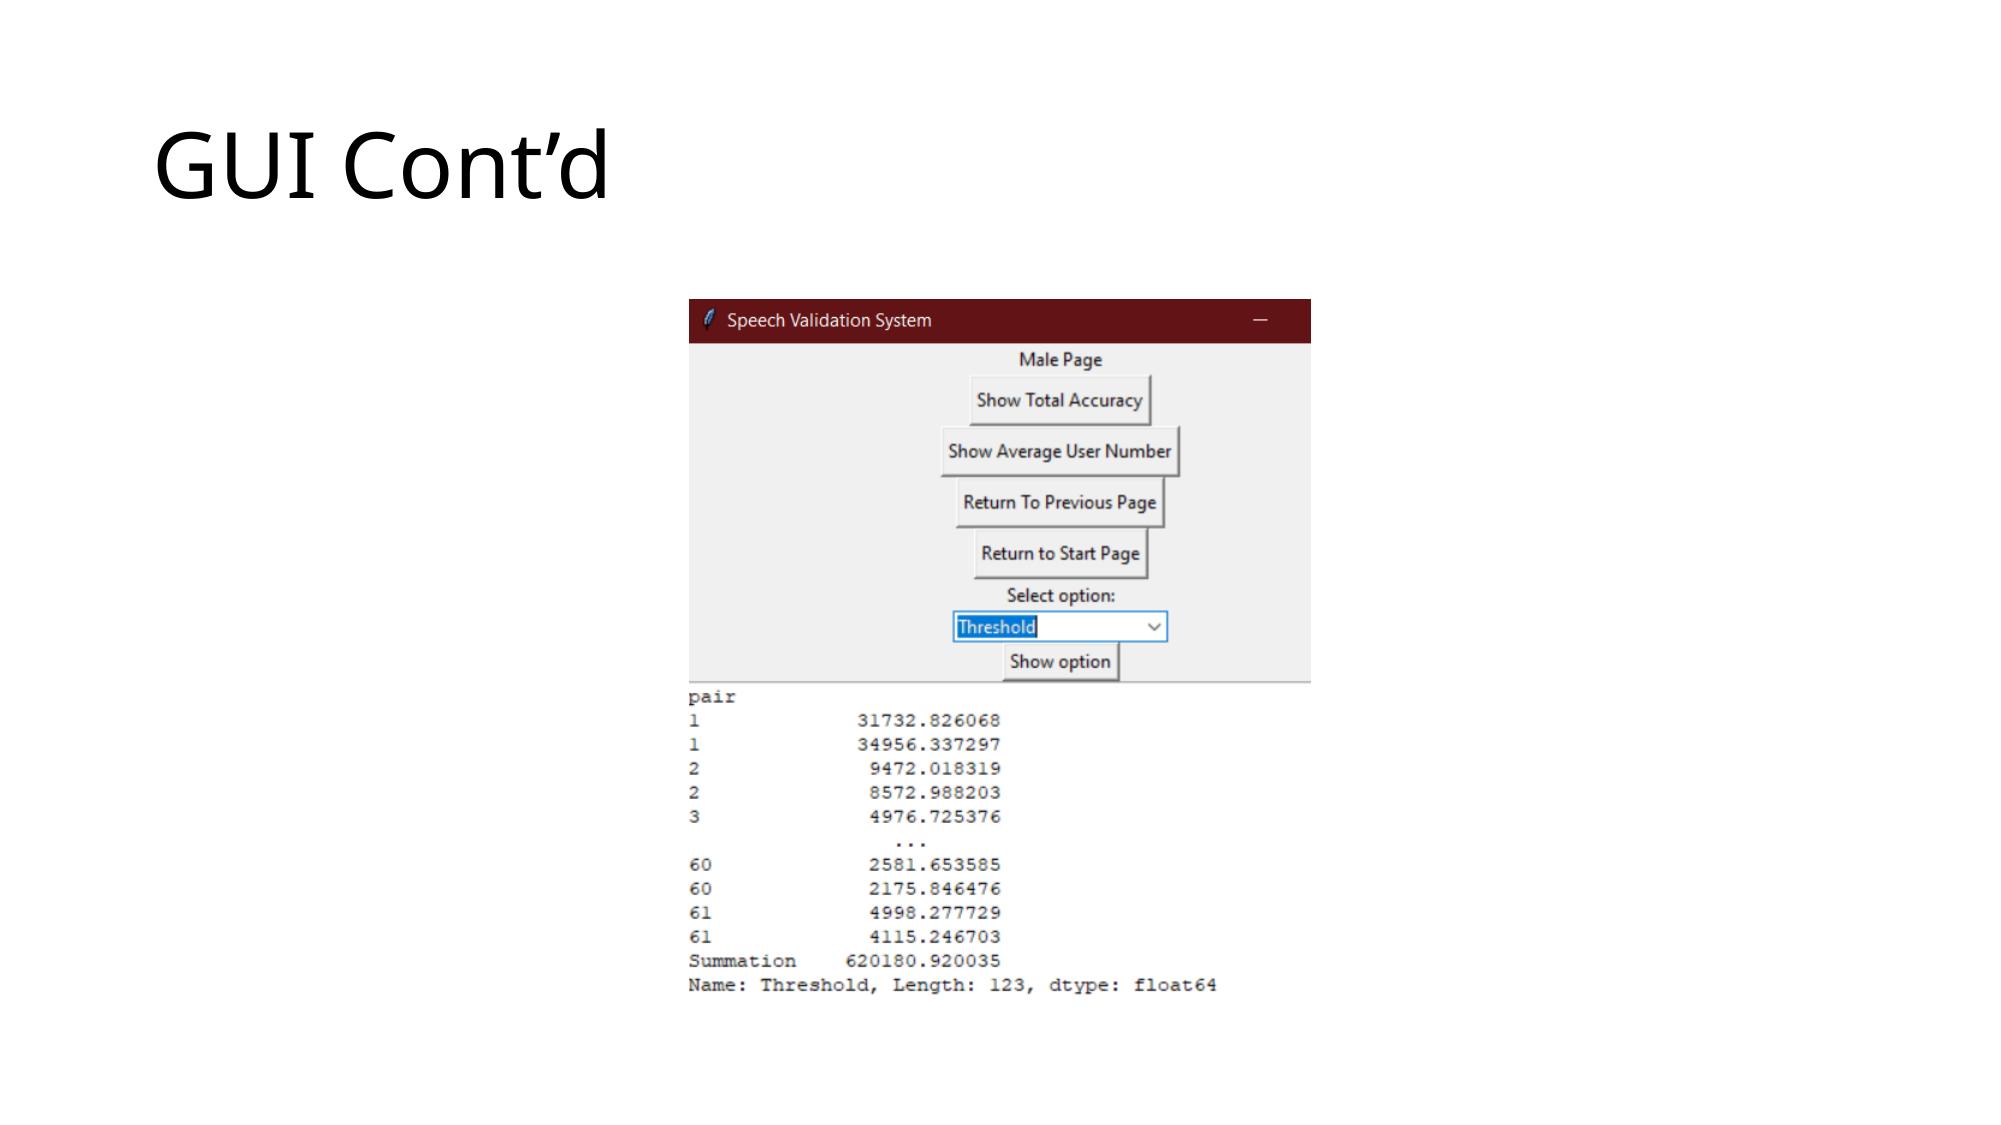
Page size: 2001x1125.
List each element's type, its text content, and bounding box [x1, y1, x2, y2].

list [689, 299, 1311, 1014]
title GUI Cont’d [137, 59, 1863, 278]
